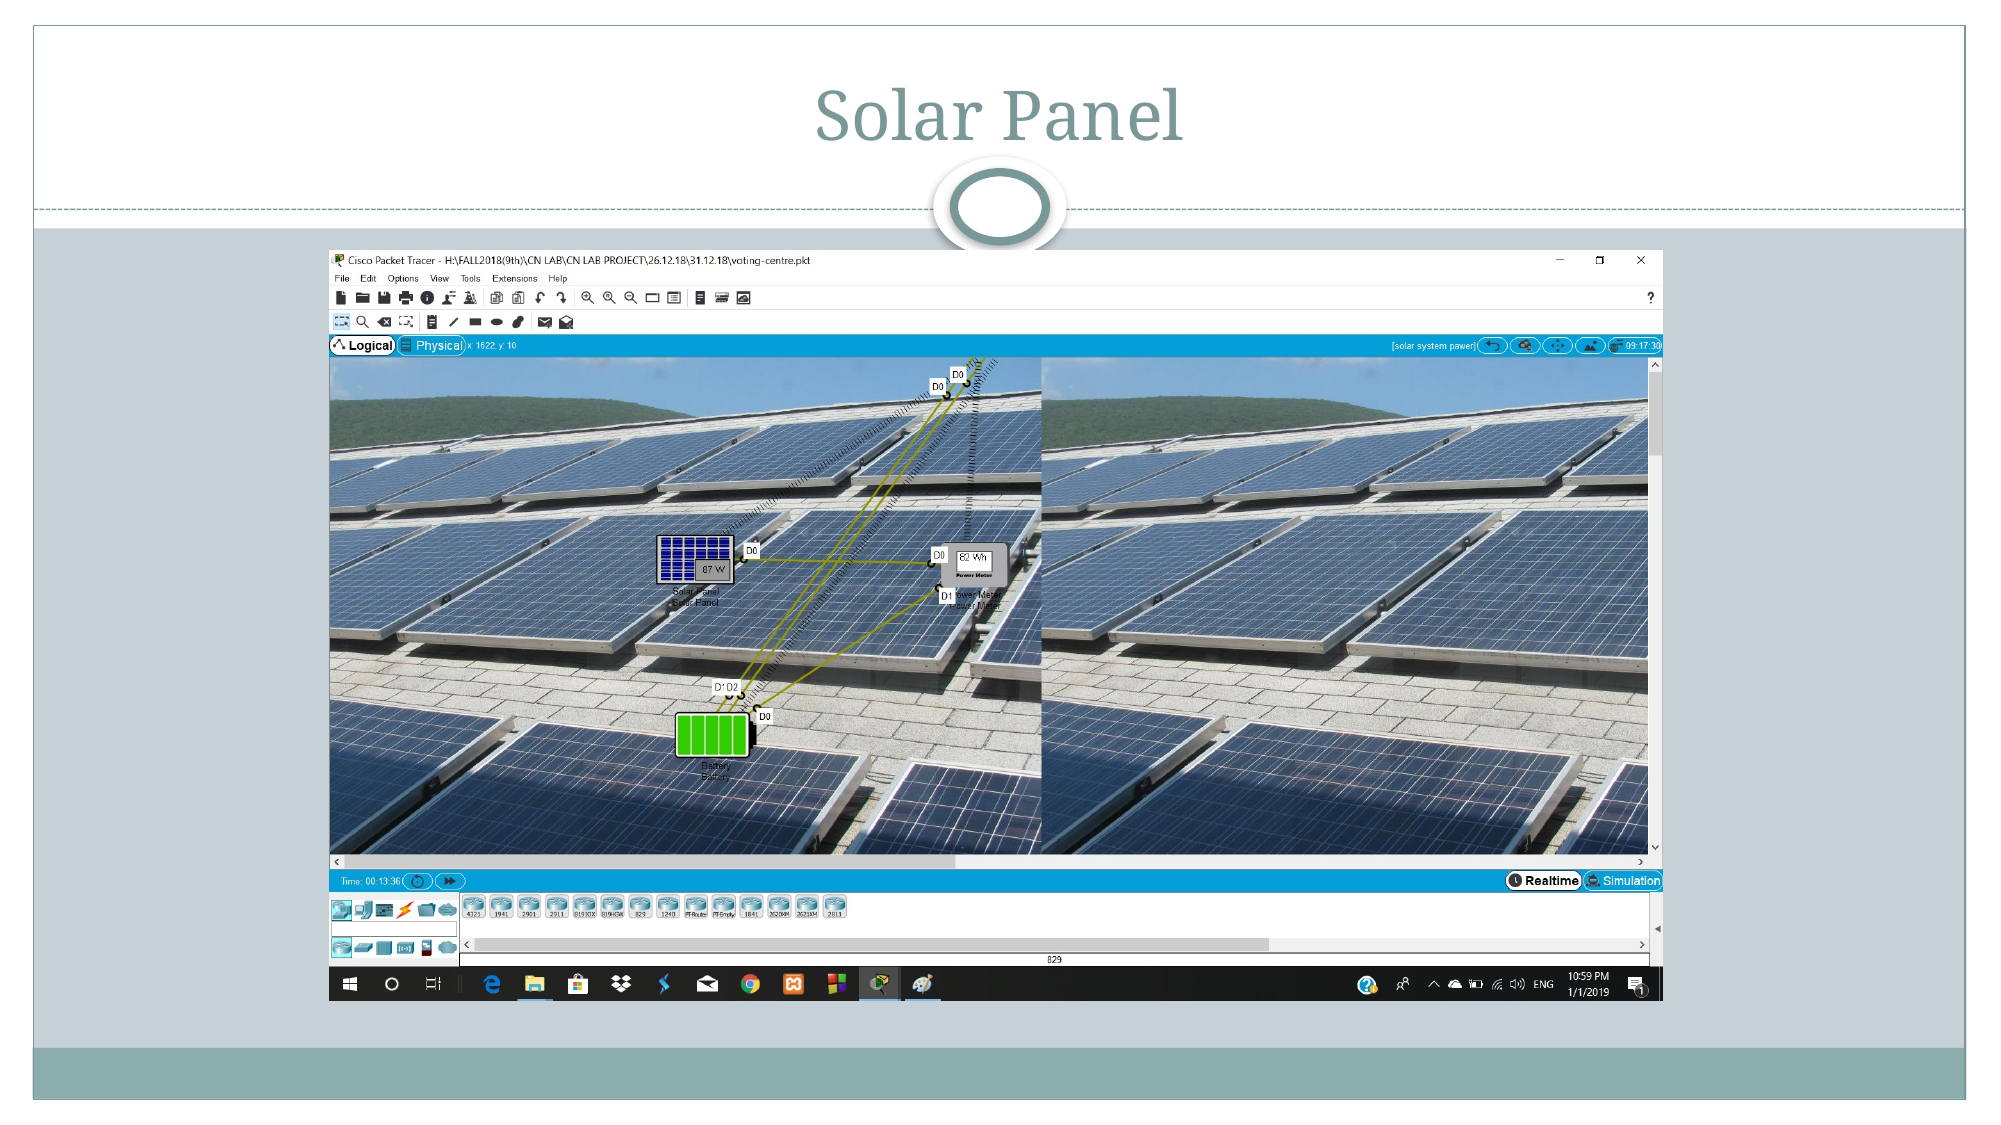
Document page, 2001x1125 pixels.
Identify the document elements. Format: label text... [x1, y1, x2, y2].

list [328, 250, 1663, 1001]
title Solar Panel [66, 37, 1933, 162]
